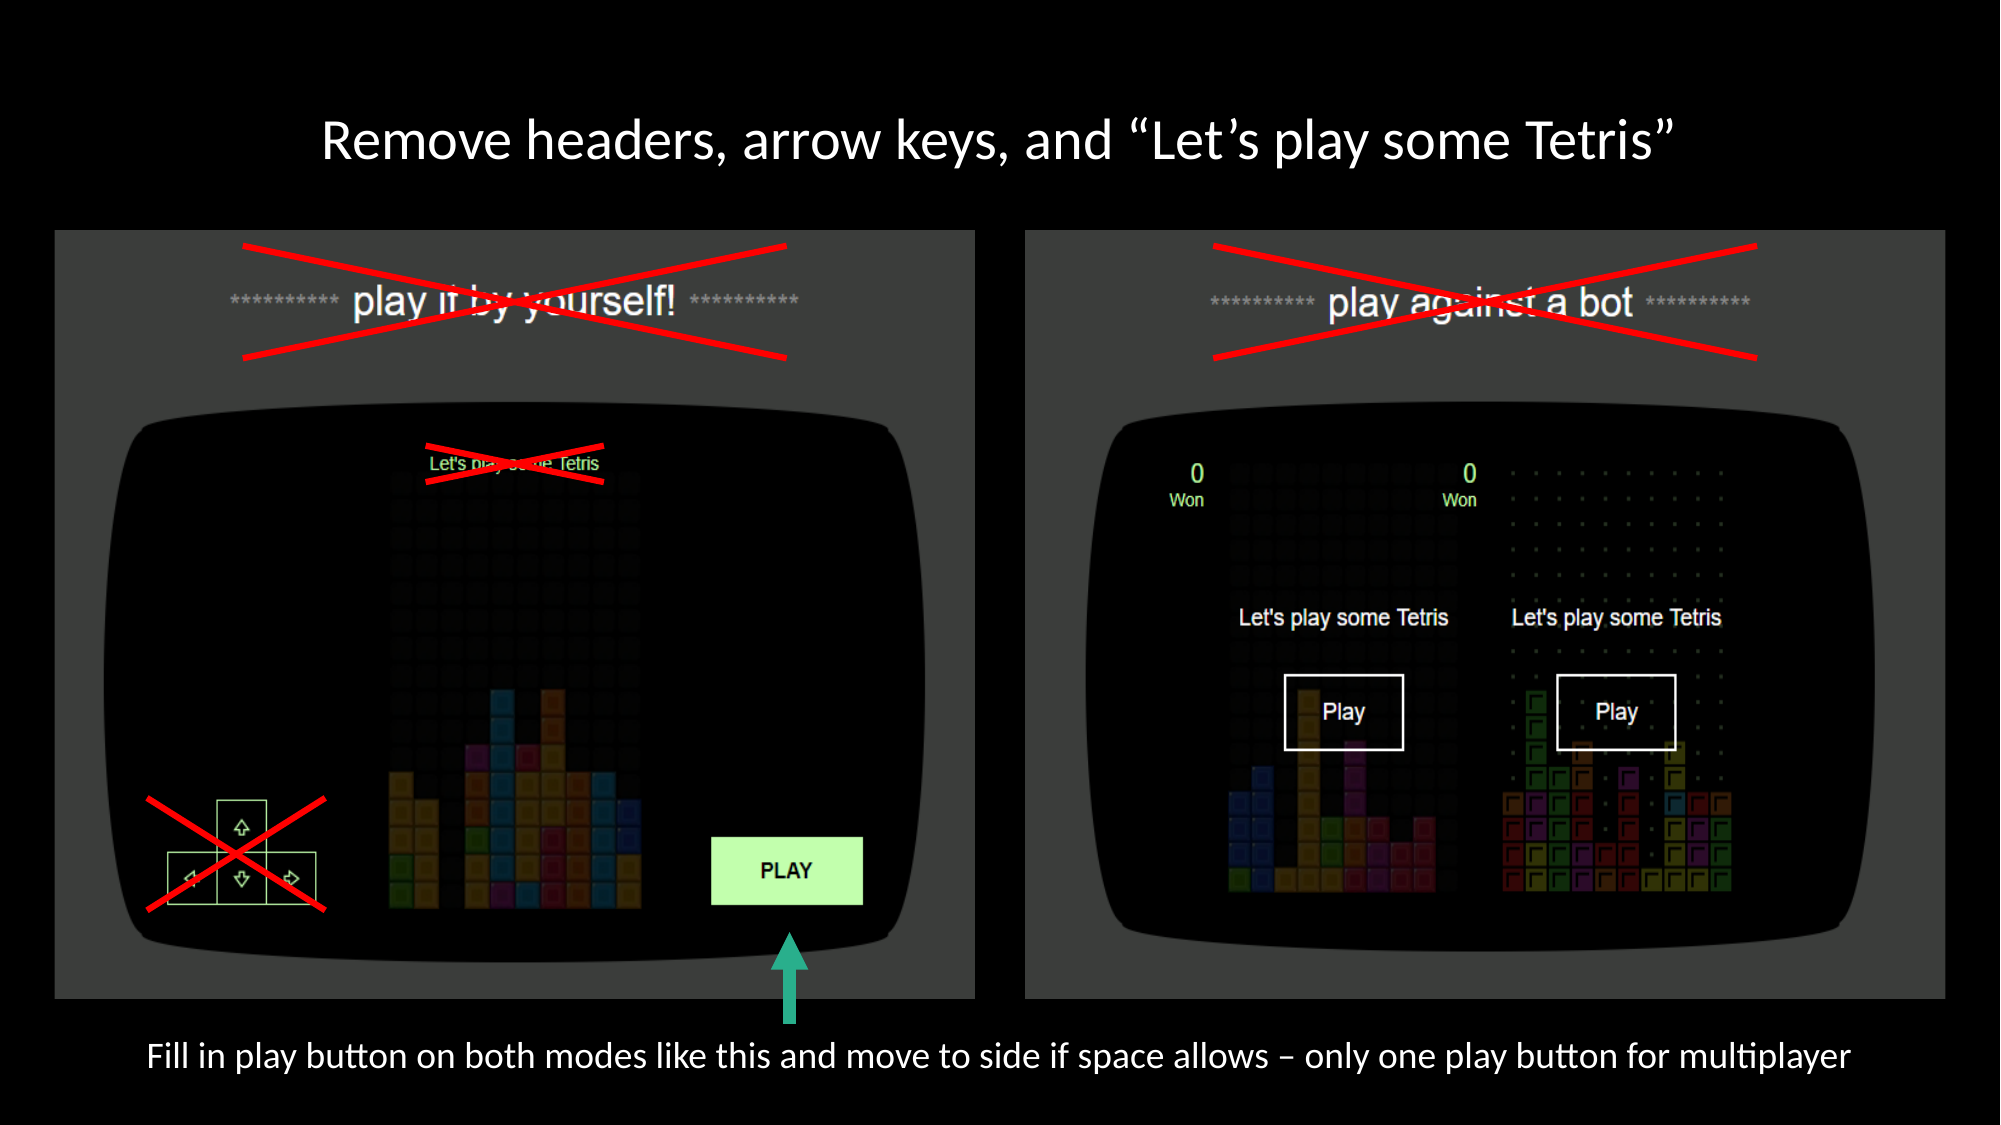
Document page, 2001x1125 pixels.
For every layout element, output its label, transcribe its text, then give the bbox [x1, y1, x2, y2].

picture [54, 230, 975, 999]
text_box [1213, 245, 1758, 359]
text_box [242, 245, 787, 359]
text_box Remove headers, arrow keys, and “Let’s play some Tetris” [208, 94, 1792, 180]
picture [1024, 230, 1946, 999]
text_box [425, 445, 604, 483]
text_box Fill in play button on both modes like this and move to side if space allows – only one play button for multiplayer [54, 1023, 1946, 1084]
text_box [146, 797, 326, 911]
